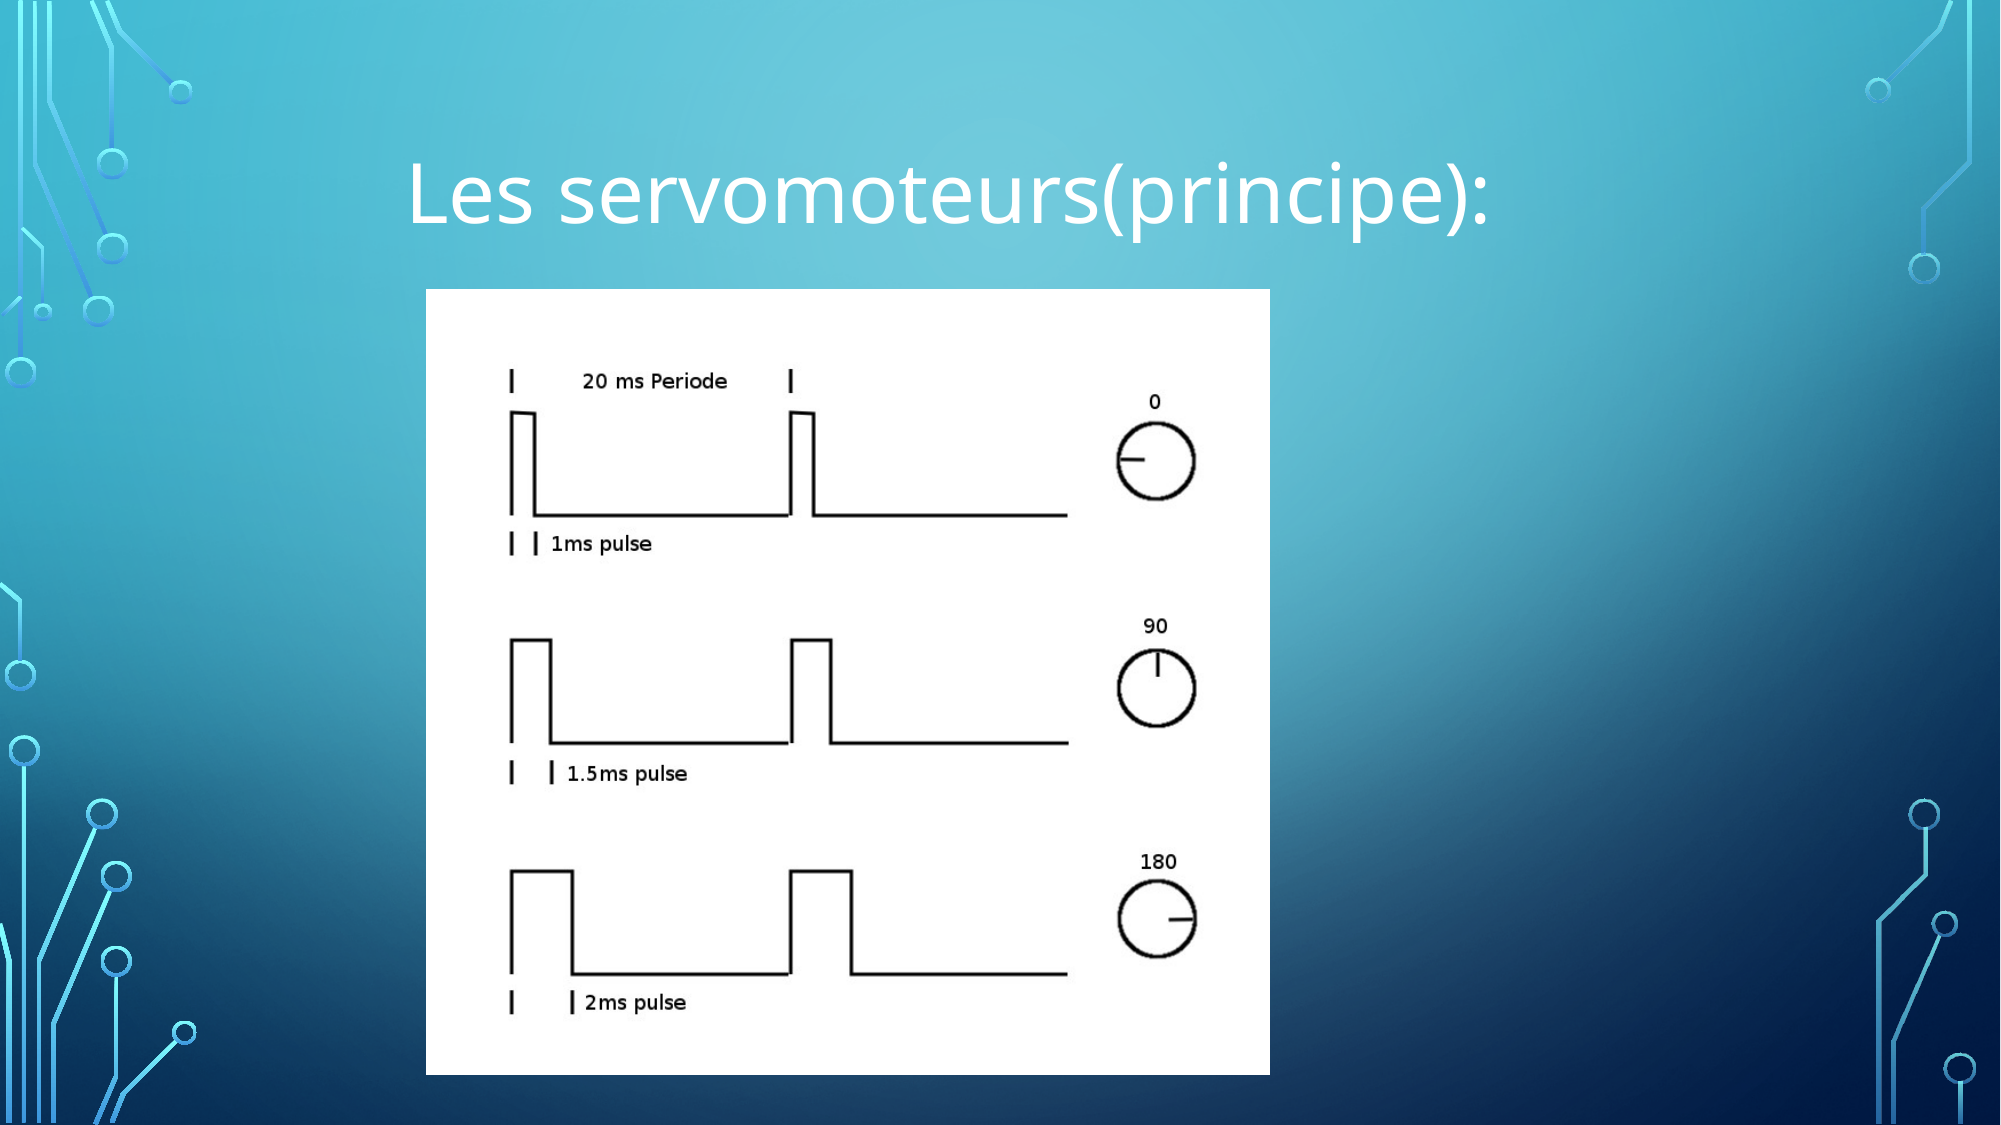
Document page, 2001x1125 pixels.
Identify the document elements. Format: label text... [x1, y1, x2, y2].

picture [425, 289, 1270, 1076]
list Les servomoteurs(principe): [390, 112, 1610, 1075]
